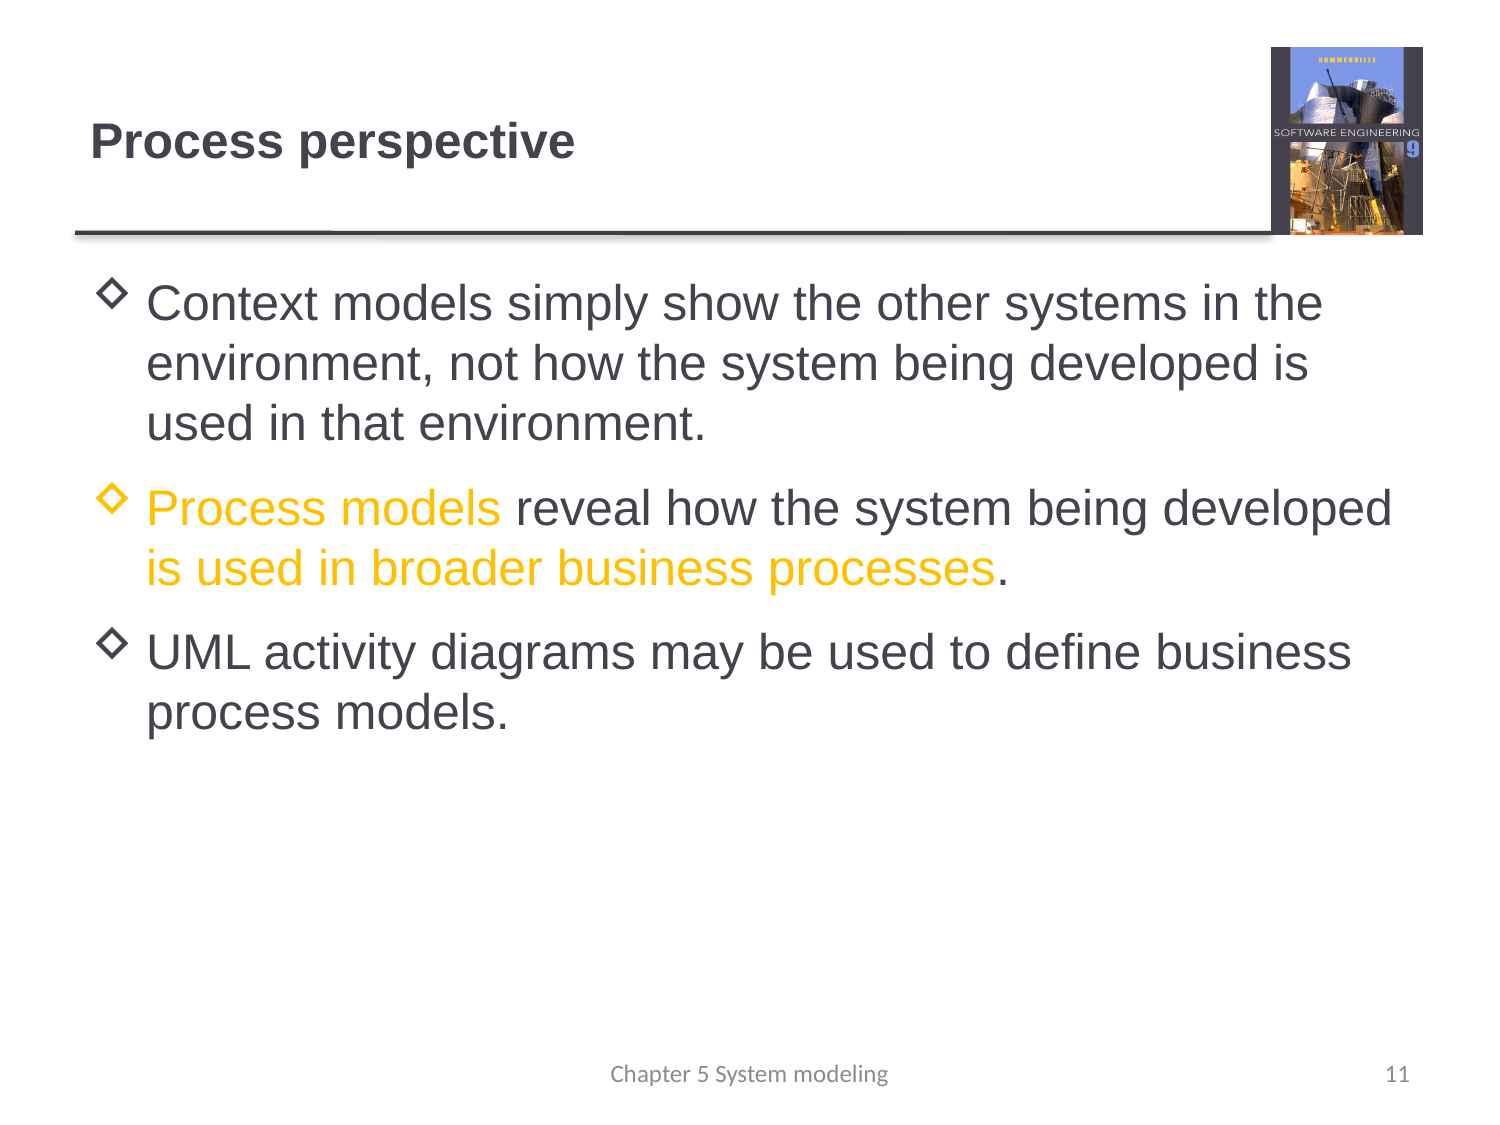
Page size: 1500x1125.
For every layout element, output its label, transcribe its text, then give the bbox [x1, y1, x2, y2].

footer Chapter 5 System modeling [512, 1042, 988, 1103]
title Process perspective [74, 44, 1272, 233]
list Context models simply show the other systems in the environment, not how the system being developed is used in that environment. Process models reveal how the system being developed is used in broader business processes. UML activity diagrams may be used to define business process models. [75, 262, 1425, 1005]
picture [1272, 47, 1423, 235]
slide_number 11 [1074, 1042, 1425, 1103]
